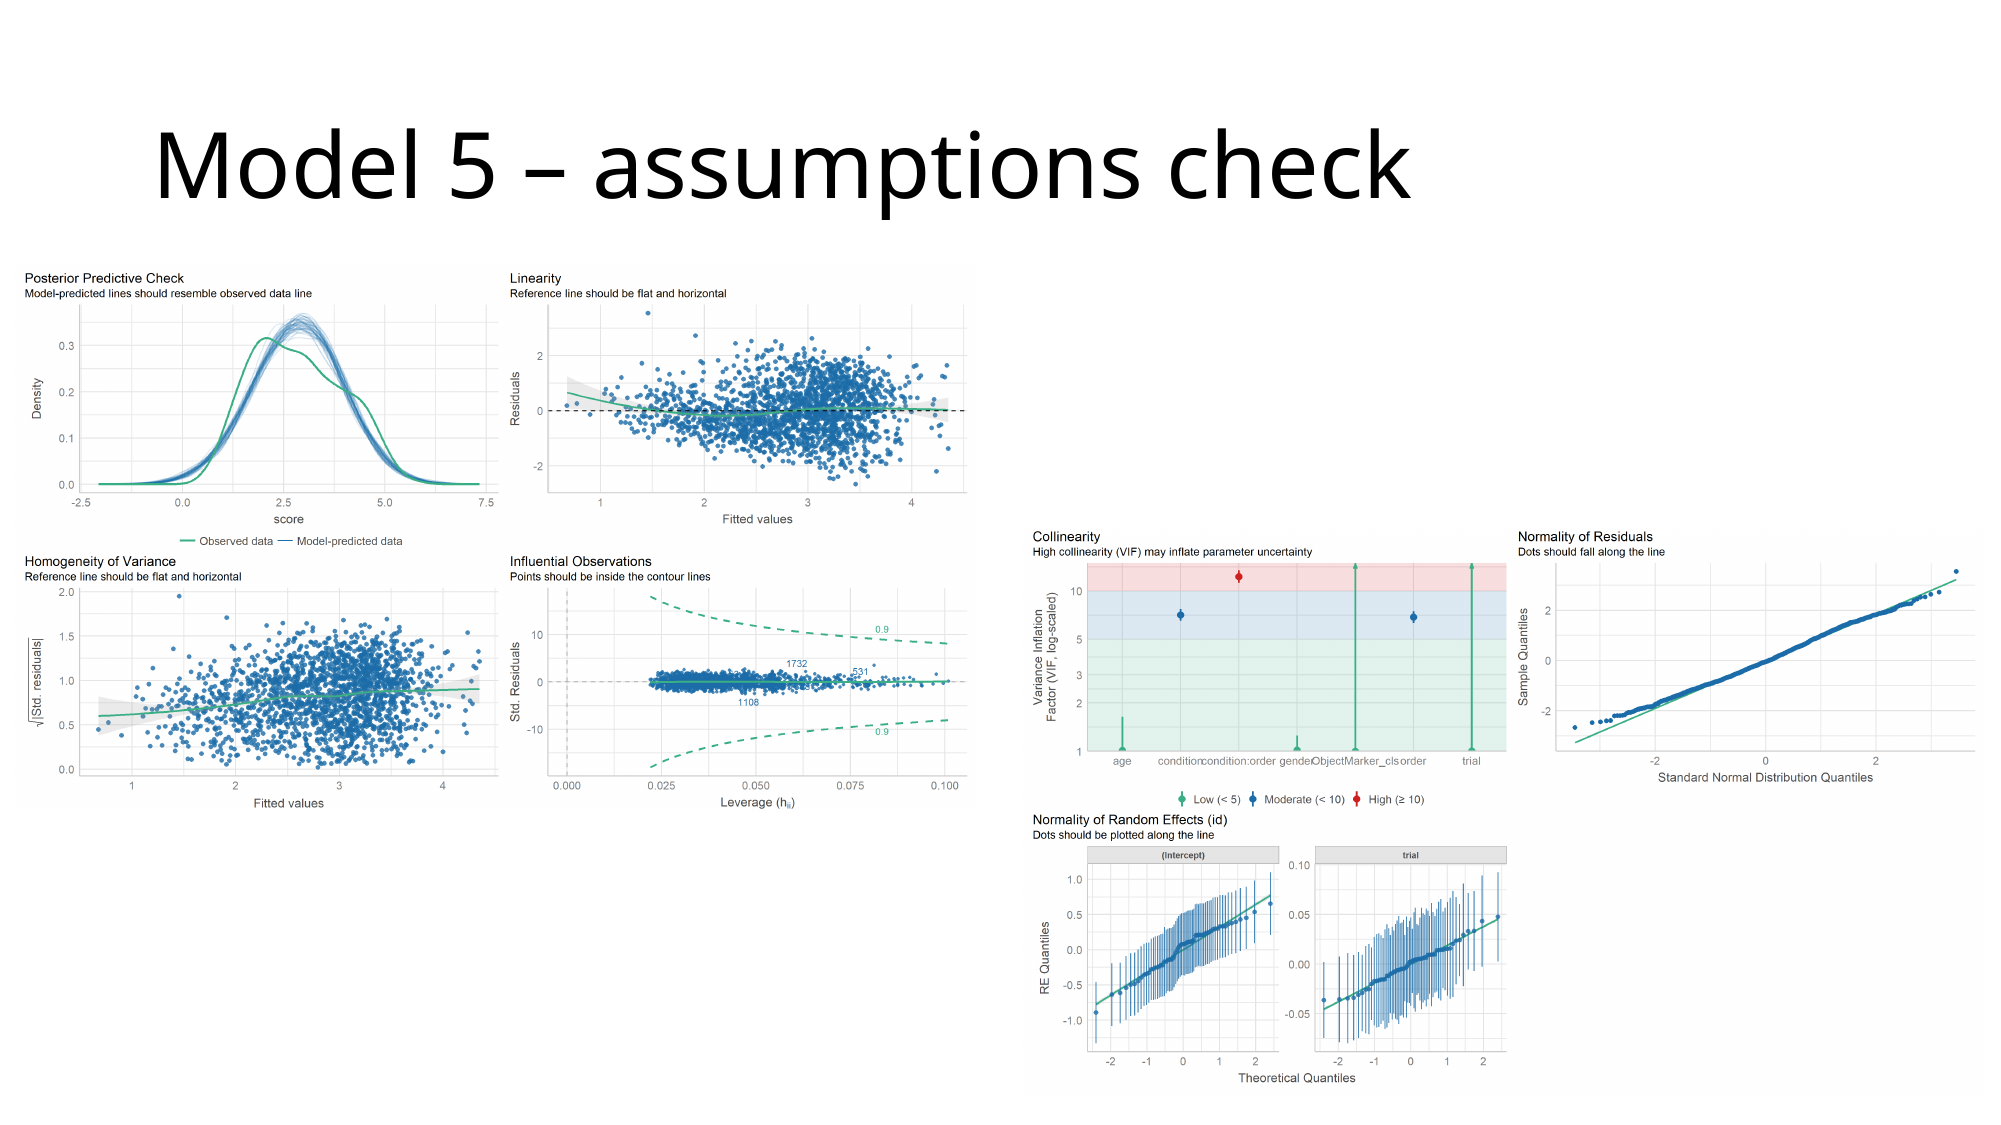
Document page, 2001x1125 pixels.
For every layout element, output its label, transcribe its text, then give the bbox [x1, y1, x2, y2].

picture [13, 261, 979, 813]
title Model 5 – assumptions check [137, 59, 1863, 278]
picture [1021, 529, 1987, 1096]
